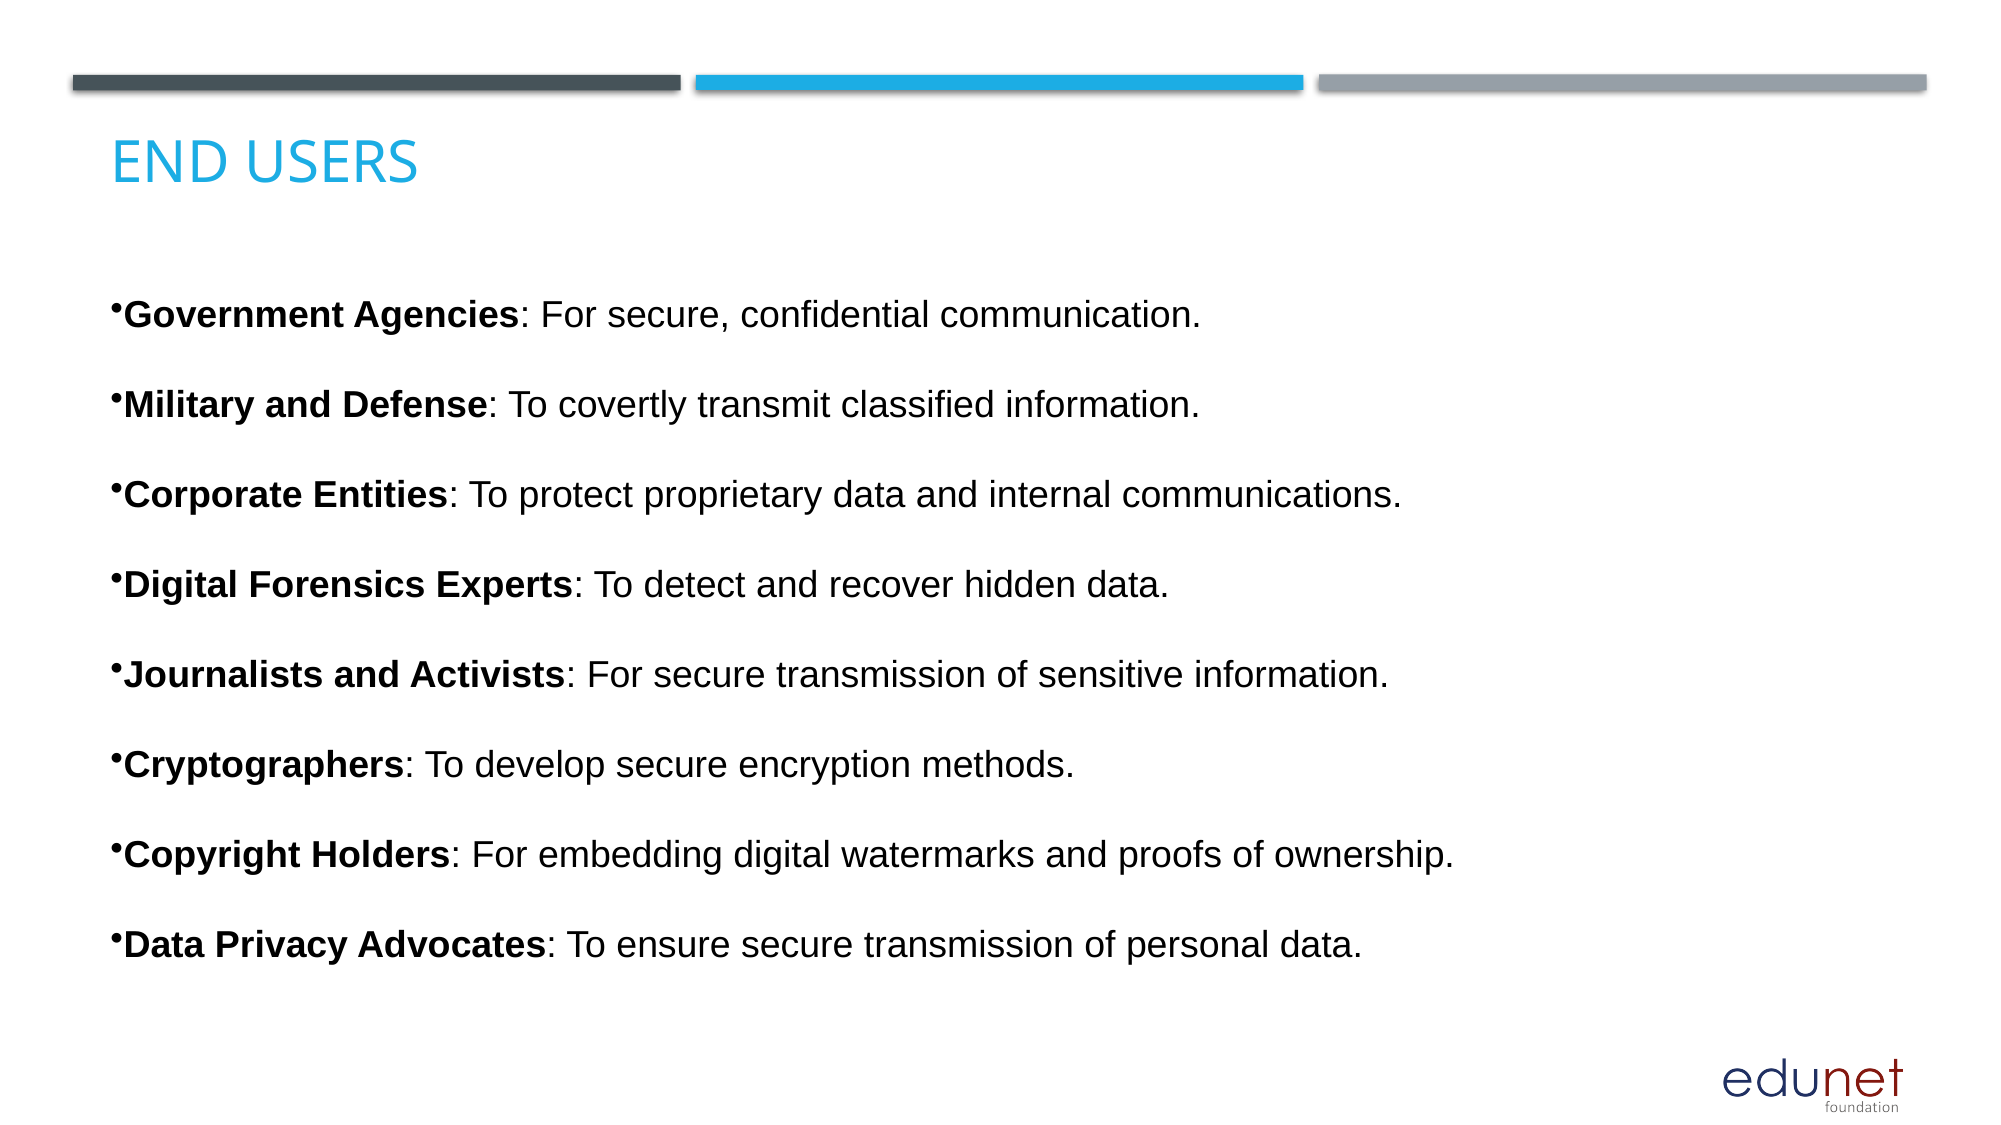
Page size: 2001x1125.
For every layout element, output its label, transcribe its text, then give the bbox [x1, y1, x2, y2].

picture [1719, 1056, 1905, 1116]
title End users [95, 115, 1905, 203]
list Government Agencies: For secure, confidential communication. Military and Defense: To covertly transmit classified information. Corporate Entities: To protect proprietary data and internal communications. Digital Forensics Experts: To detect and recover hidden data. Journalists and Activists: For secure transmission of sensitive information. Cryptographers: To develop secure encryption methods. Copyright Holders: For embedding digital watermarks and proofs of ownership. Data Privacy Advocates: To ensure secure transmission of personal data. [95, 237, 1496, 1018]
